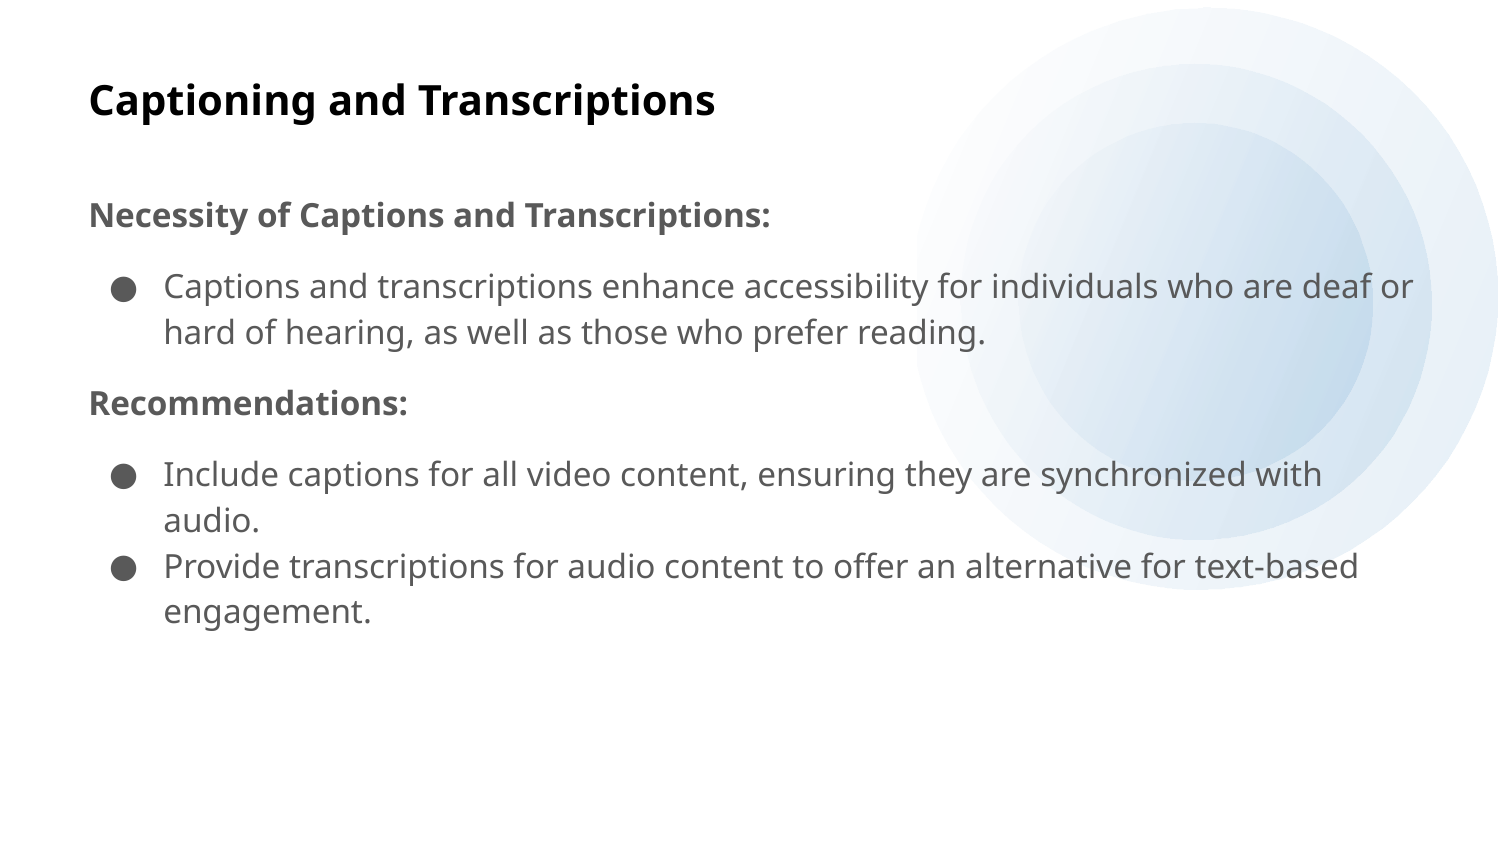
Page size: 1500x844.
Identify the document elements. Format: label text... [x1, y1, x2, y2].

title Captioning and Transcriptions [73, 58, 839, 149]
list Necessity of Captions and Transcriptions: Captions and transcriptions enhance accessibility for individuals who are deaf or hard of hearing, as well as those who prefer reading. Recommendations: Include captions for all video content, ensuring they are synchronized with audio. Provide transcriptions for audio content to offer an alternative for text-based engagement. [73, 173, 1441, 785]
